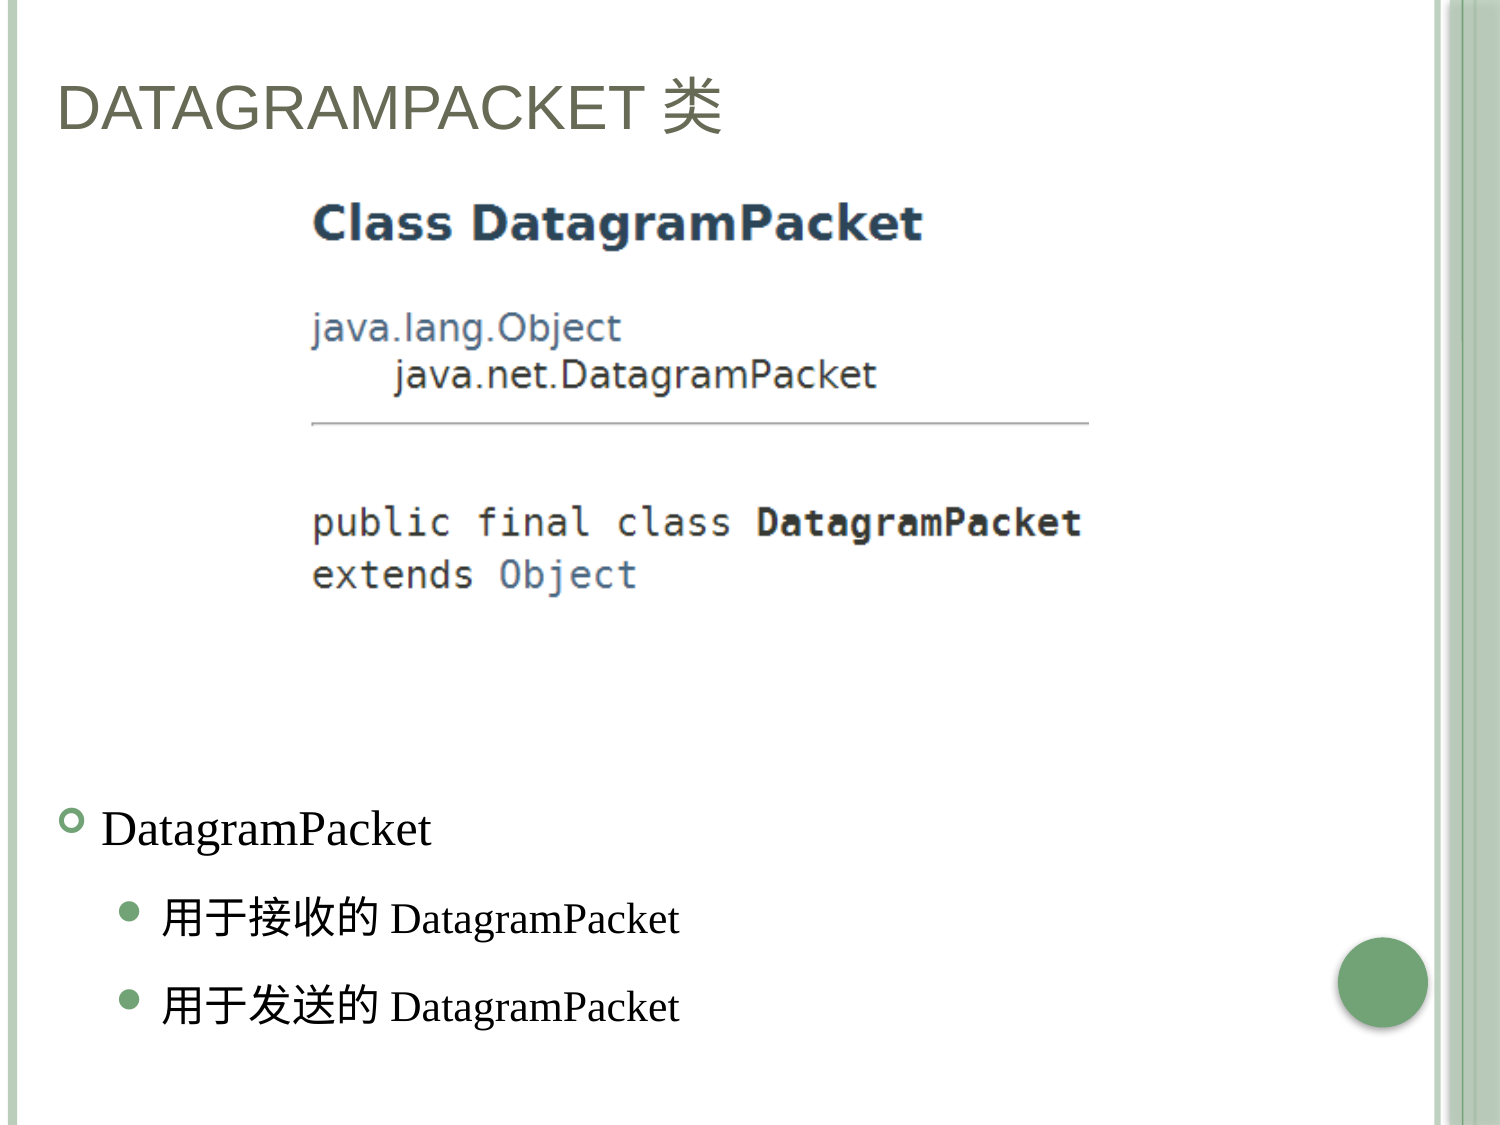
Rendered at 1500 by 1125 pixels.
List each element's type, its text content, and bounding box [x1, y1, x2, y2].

picture [300, 183, 1090, 622]
list DatagramPacket 用于接收的DatagramPacket 用于发送的DatagramPacket [41, 172, 1459, 1071]
title DatagramPacket类 [41, 45, 1459, 149]
